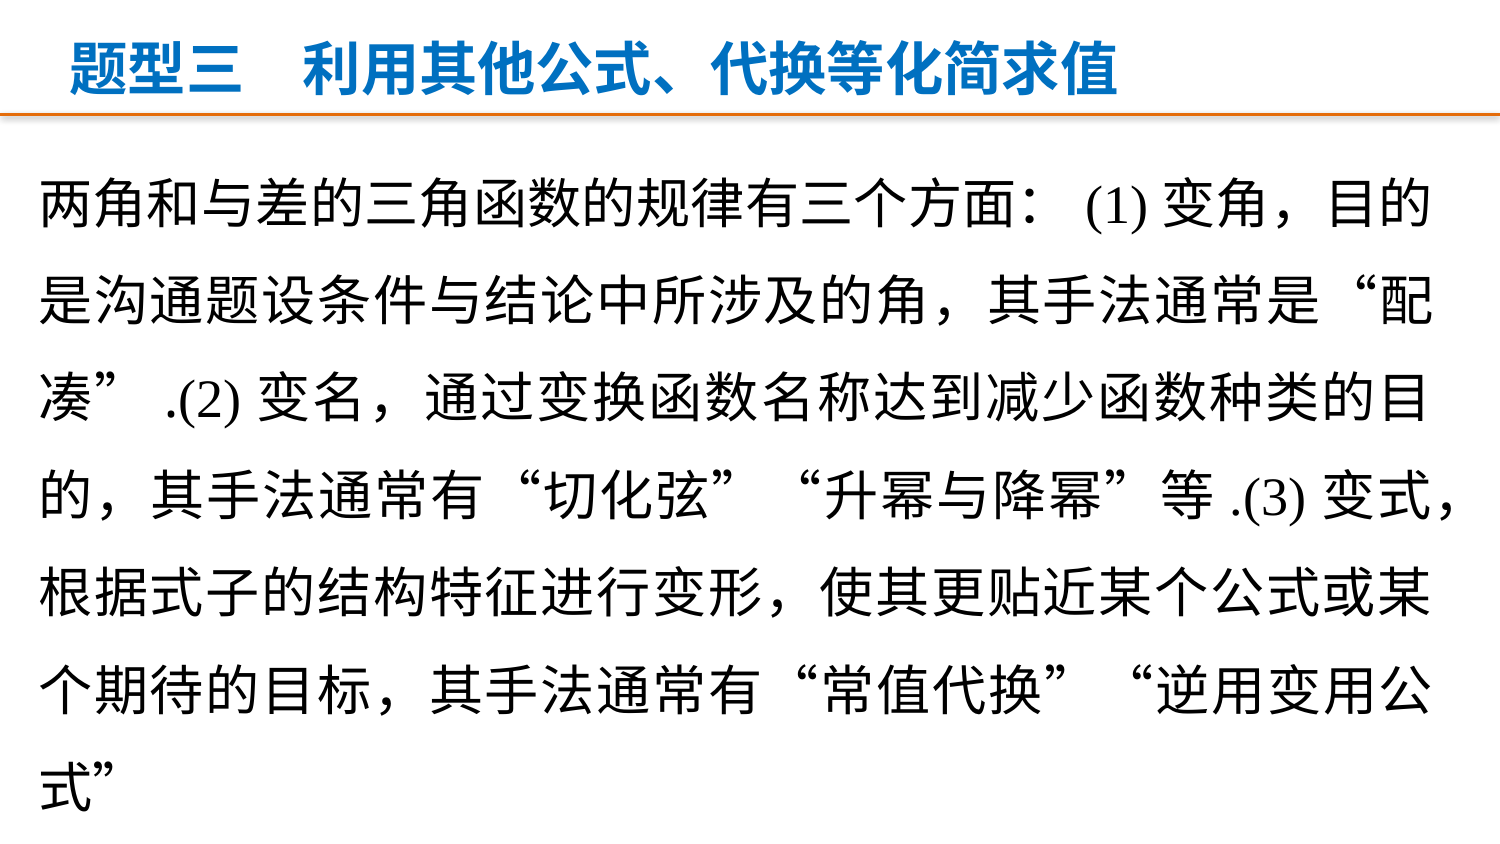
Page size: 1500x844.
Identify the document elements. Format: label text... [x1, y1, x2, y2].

text_box 题型三 利用其他公式、代换等化简求值 [54, 24, 1134, 110]
text_box 两角和与差的三角函数的规律有三个方面：(1)变角，目的是沟通题设条件与结论中所涉及的角，其手法通常是“配凑”.(2)变名，通过变换函数名称达到减少函数种类的目的，其手法通常有“切化弦”“升幂与降幂”等.(3)变式，根据式子的结构特征进行变形，使其更贴近某个公式或某个期待的目标，其手法通常有“常值代换”“逆用变用公式” “通分与约分”“分解与组合”“配方与平方”等. [23, 129, 1449, 844]
